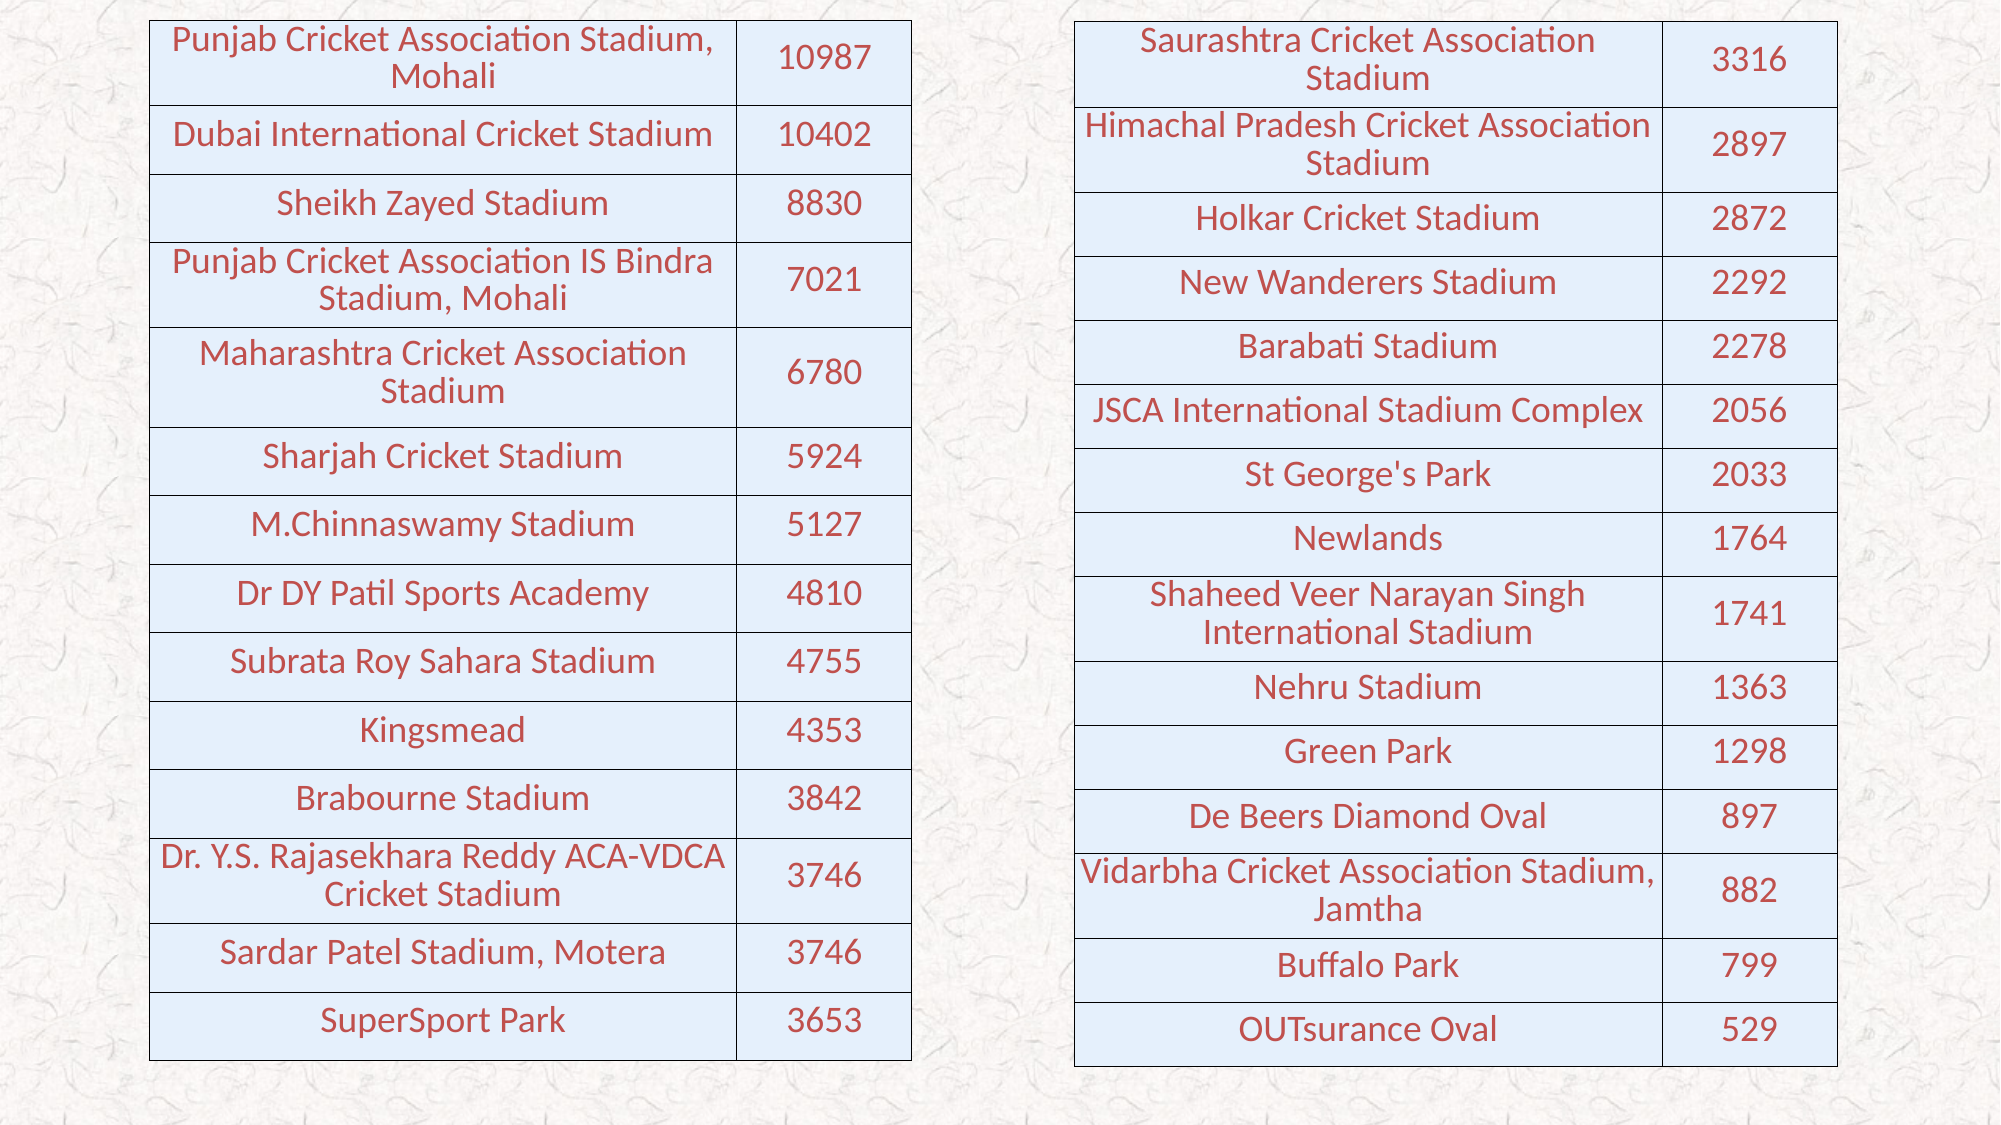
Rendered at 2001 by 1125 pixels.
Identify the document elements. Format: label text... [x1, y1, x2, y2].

table_cell 1298 [1663, 726, 1837, 789]
table_cell 3653 [737, 993, 911, 1060]
table_cell 8830 [737, 175, 911, 242]
table_cell Kingsmead [150, 702, 736, 769]
table_cell 2056 [1663, 385, 1837, 448]
table_cell 4353 [737, 702, 911, 769]
table_header Saurashtra Cricket Association Stadium [1075, 22, 1662, 107]
table_cell 7021 [737, 243, 911, 327]
table_cell Holkar Cricket Stadium [1075, 193, 1662, 256]
table_cell 897 [1663, 790, 1837, 853]
table_cell 882 [1663, 854, 1837, 938]
table_cell Sheikh Zayed Stadium [150, 175, 736, 242]
table_cell Sharjah Cricket Stadium [150, 428, 736, 495]
table_cell 6780 [737, 328, 911, 427]
table_cell 4810 [737, 565, 911, 632]
table_cell 10402 [737, 106, 911, 174]
table_cell OUTsurance Oval [1075, 1003, 1662, 1066]
table_cell 3842 [737, 770, 911, 838]
table_cell St George's Park [1075, 449, 1662, 512]
table_cell Dr. Y.S. Rajasekhara Reddy ACA-VDCA Cricket Stadium [150, 839, 736, 923]
table_cell 2278 [1663, 321, 1837, 384]
table_cell M.Chinnaswamy Stadium [150, 496, 736, 564]
table_cell Dubai International Cricket Stadium [150, 106, 736, 174]
table_cell Newlands [1075, 513, 1662, 576]
table_header Punjab Cricket Association Stadium, Mohali [150, 21, 736, 105]
table_cell Vidarbha Cricket Association Stadium, Jamtha [1075, 854, 1662, 938]
table_cell 5924 [737, 428, 911, 495]
table_cell Maharashtra Cricket Association Stadium [150, 328, 736, 427]
table_cell Shaheed Veer Narayan Singh International Stadium [1075, 577, 1662, 661]
table_cell JSCA International Stadium Complex [1075, 385, 1662, 448]
table_cell Barabati Stadium [1075, 321, 1662, 384]
table_cell 4755 [737, 633, 911, 701]
table_cell Green Park [1075, 726, 1662, 789]
table_cell 2897 [1663, 108, 1837, 192]
table_header 10987 [737, 21, 911, 105]
table_cell 2872 [1663, 193, 1837, 256]
table_cell Dr DY Patil Sports Academy [150, 565, 736, 632]
table_cell Sardar Patel Stadium, Motera [150, 924, 736, 992]
table_cell 1741 [1663, 577, 1837, 661]
table_cell 529 [1663, 1003, 1837, 1066]
table_cell De Beers Diamond Oval [1075, 790, 1662, 853]
table_cell 3746 [737, 839, 911, 923]
table_cell 1764 [1663, 513, 1837, 576]
table_cell 3746 [737, 924, 911, 992]
table_cell Subrata Roy Sahara Stadium [150, 633, 736, 701]
table_header 3316 [1663, 22, 1837, 107]
table_cell 2033 [1663, 449, 1837, 512]
table_cell 2292 [1663, 257, 1837, 320]
table_cell 799 [1663, 939, 1837, 1002]
table_cell Himachal Pradesh Cricket Association Stadium [1075, 108, 1662, 192]
table_cell Buffalo Park [1075, 939, 1662, 1002]
table_cell Punjab Cricket Association IS Bindra Stadium, Mohali [150, 243, 736, 327]
table_cell Nehru Stadium [1075, 662, 1662, 725]
table_cell SuperSport Park [150, 993, 736, 1060]
table_cell 5127 [737, 496, 911, 564]
table_cell 1363 [1663, 662, 1837, 725]
text_box [0, 0, 2000, 1125]
table_cell New Wanderers Stadium [1075, 257, 1662, 320]
table_cell Brabourne Stadium [150, 770, 736, 838]
